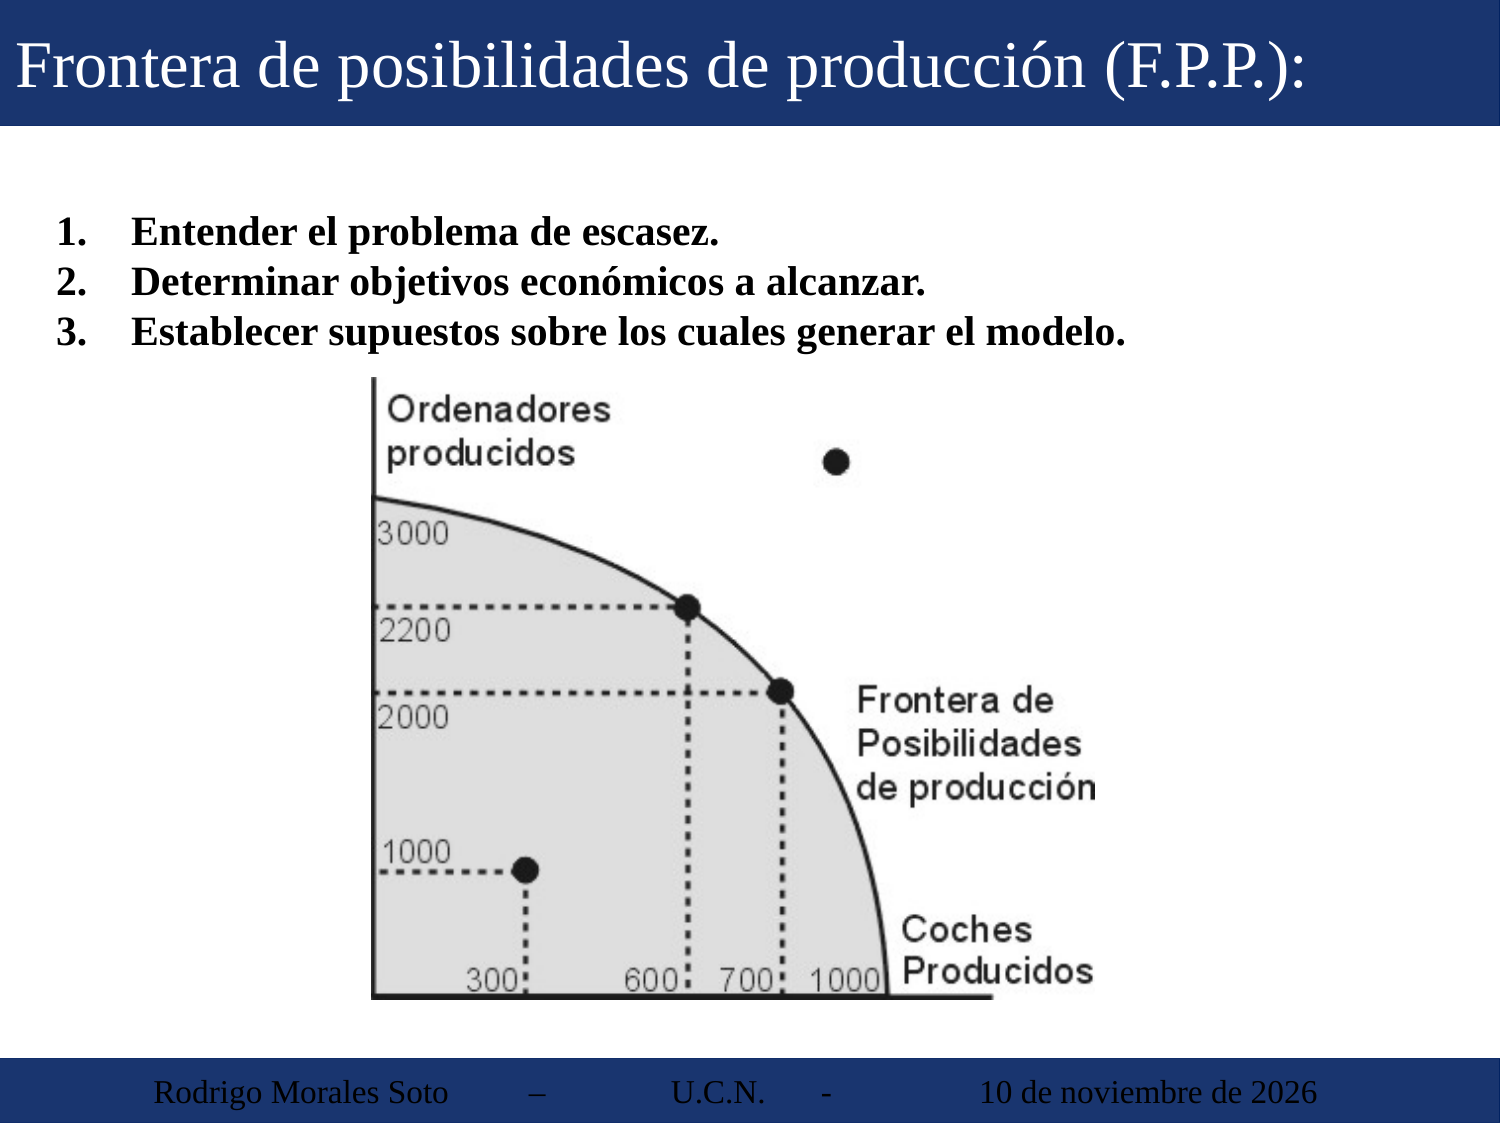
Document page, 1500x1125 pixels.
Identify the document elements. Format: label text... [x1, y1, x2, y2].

picture [371, 377, 1095, 1000]
text_box Rodrigo Morales Soto – U.C.N. - 30 de agosto de 2013 [0, 1058, 1500, 1123]
text_box Frontera de posibilidades de producción (F.P.P.): [0, 0, 1500, 126]
text_box Entender el problema de escasez. Determinar objetivos económicos a alcanzar. Establecer supuestos sobre los cuales generar el modelo. [41, 196, 1459, 412]
